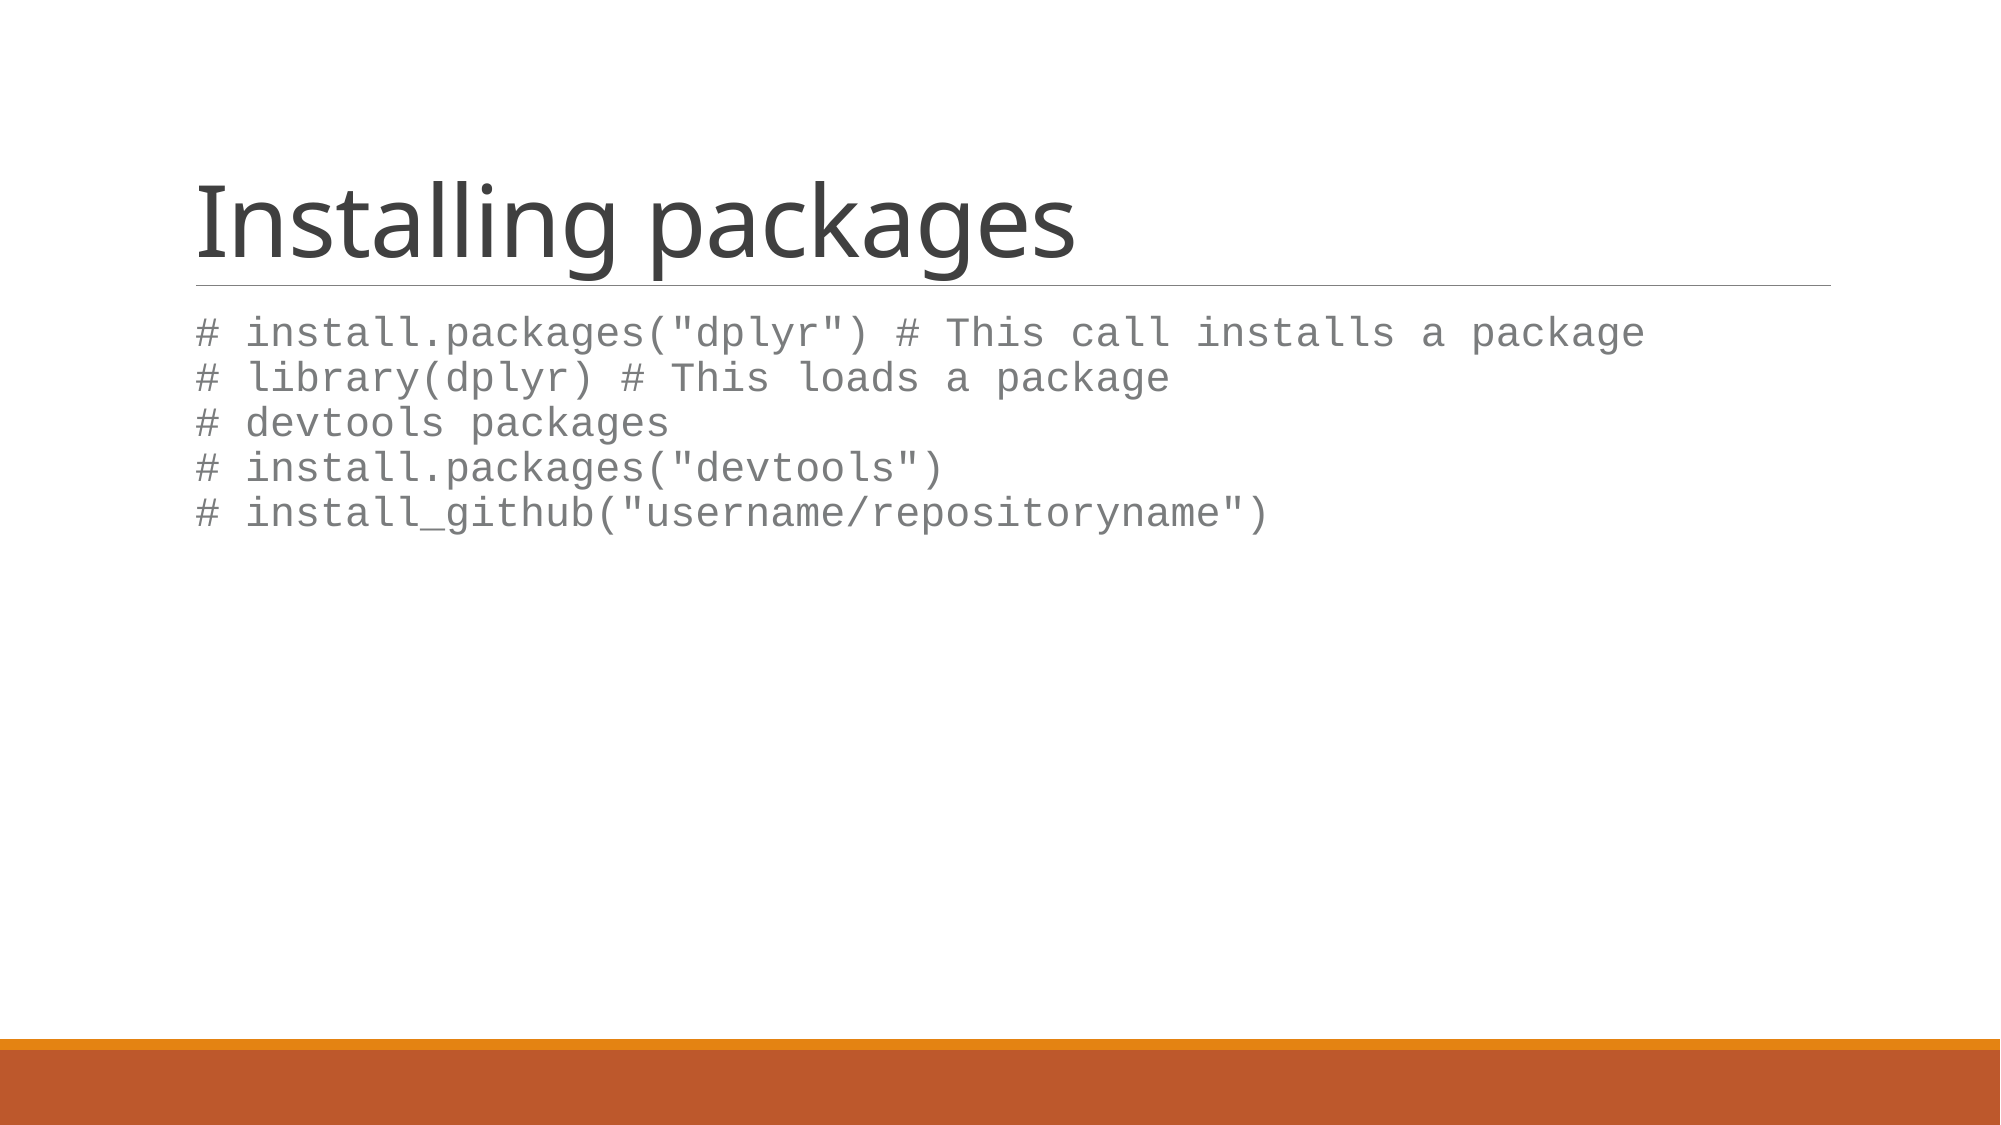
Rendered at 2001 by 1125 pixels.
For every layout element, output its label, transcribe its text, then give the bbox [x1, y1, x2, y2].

title Installing packages [180, 47, 1830, 285]
list # install.packages("dplyr") # This call installs a package # library(dplyr) # This loads a package # devtools packages # install.packages("devtools") # install_github("username/repositoryname") [180, 302, 1830, 963]
